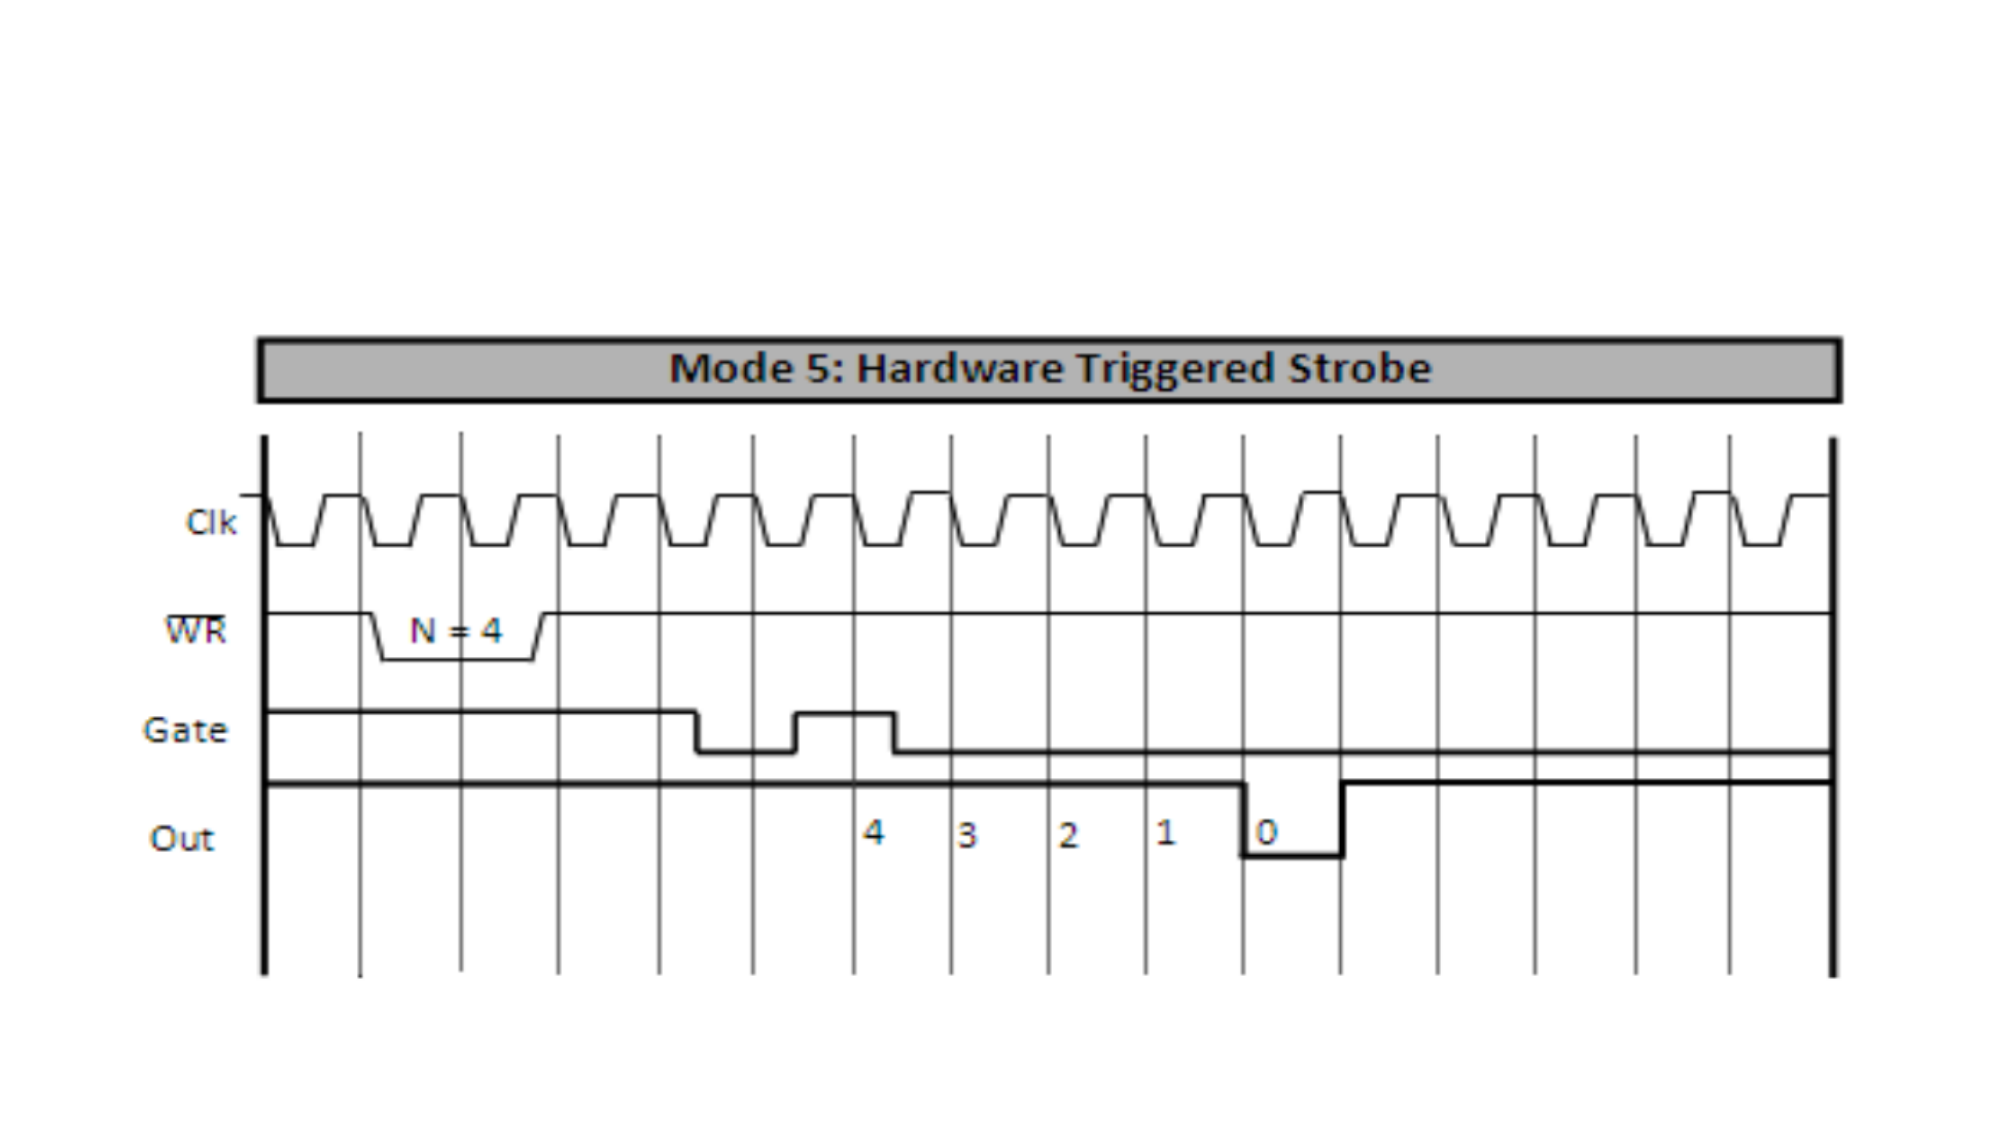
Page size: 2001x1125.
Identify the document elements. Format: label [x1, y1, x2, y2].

list [137, 300, 1863, 1013]
